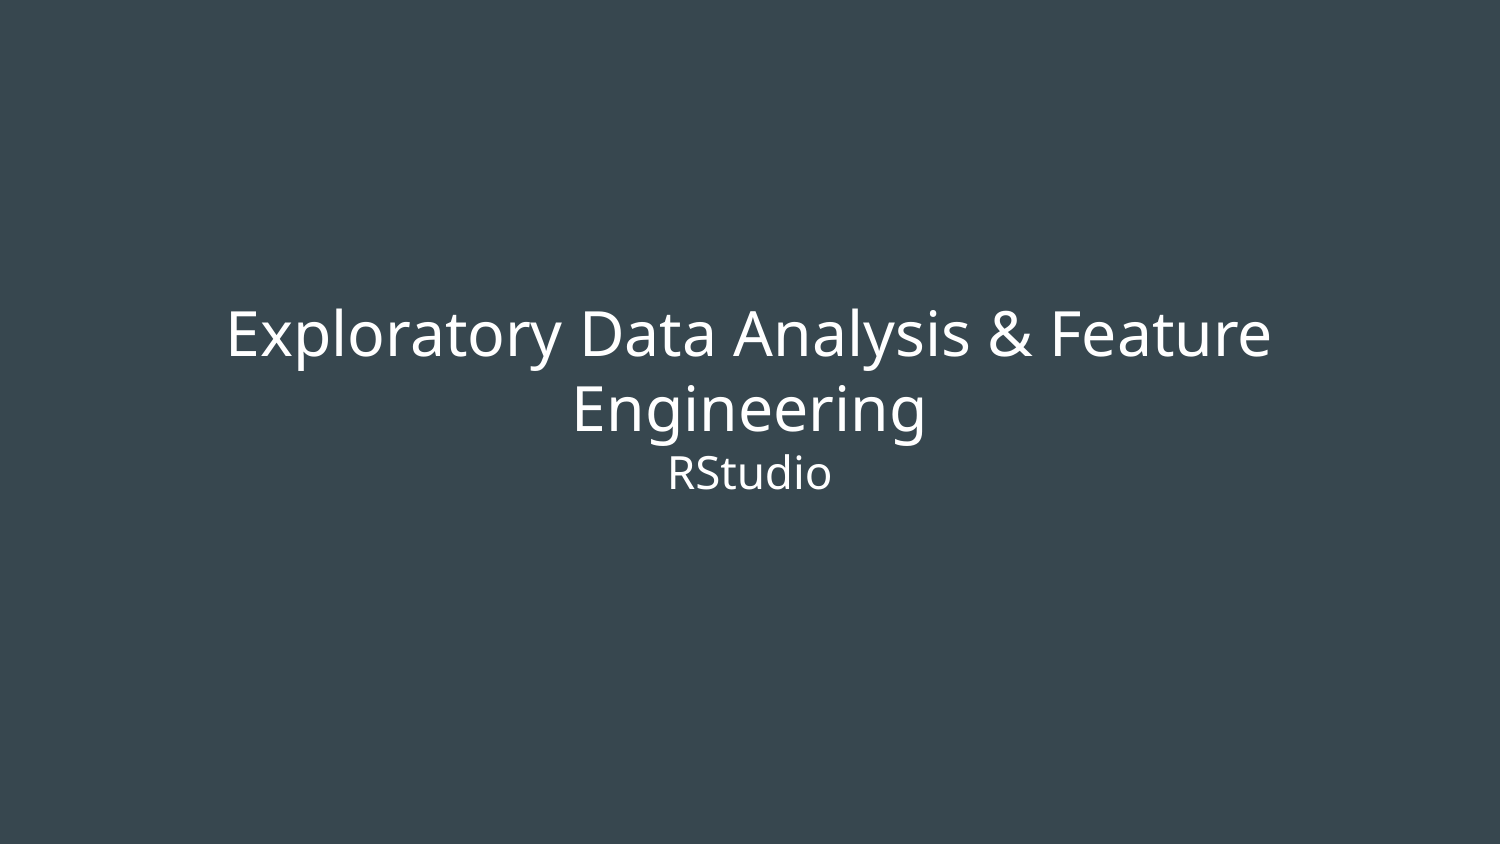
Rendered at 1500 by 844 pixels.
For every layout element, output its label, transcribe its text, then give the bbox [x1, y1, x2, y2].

list Exploratory Data Analysis & Feature Engineering RStudio [51, 115, 1449, 677]
